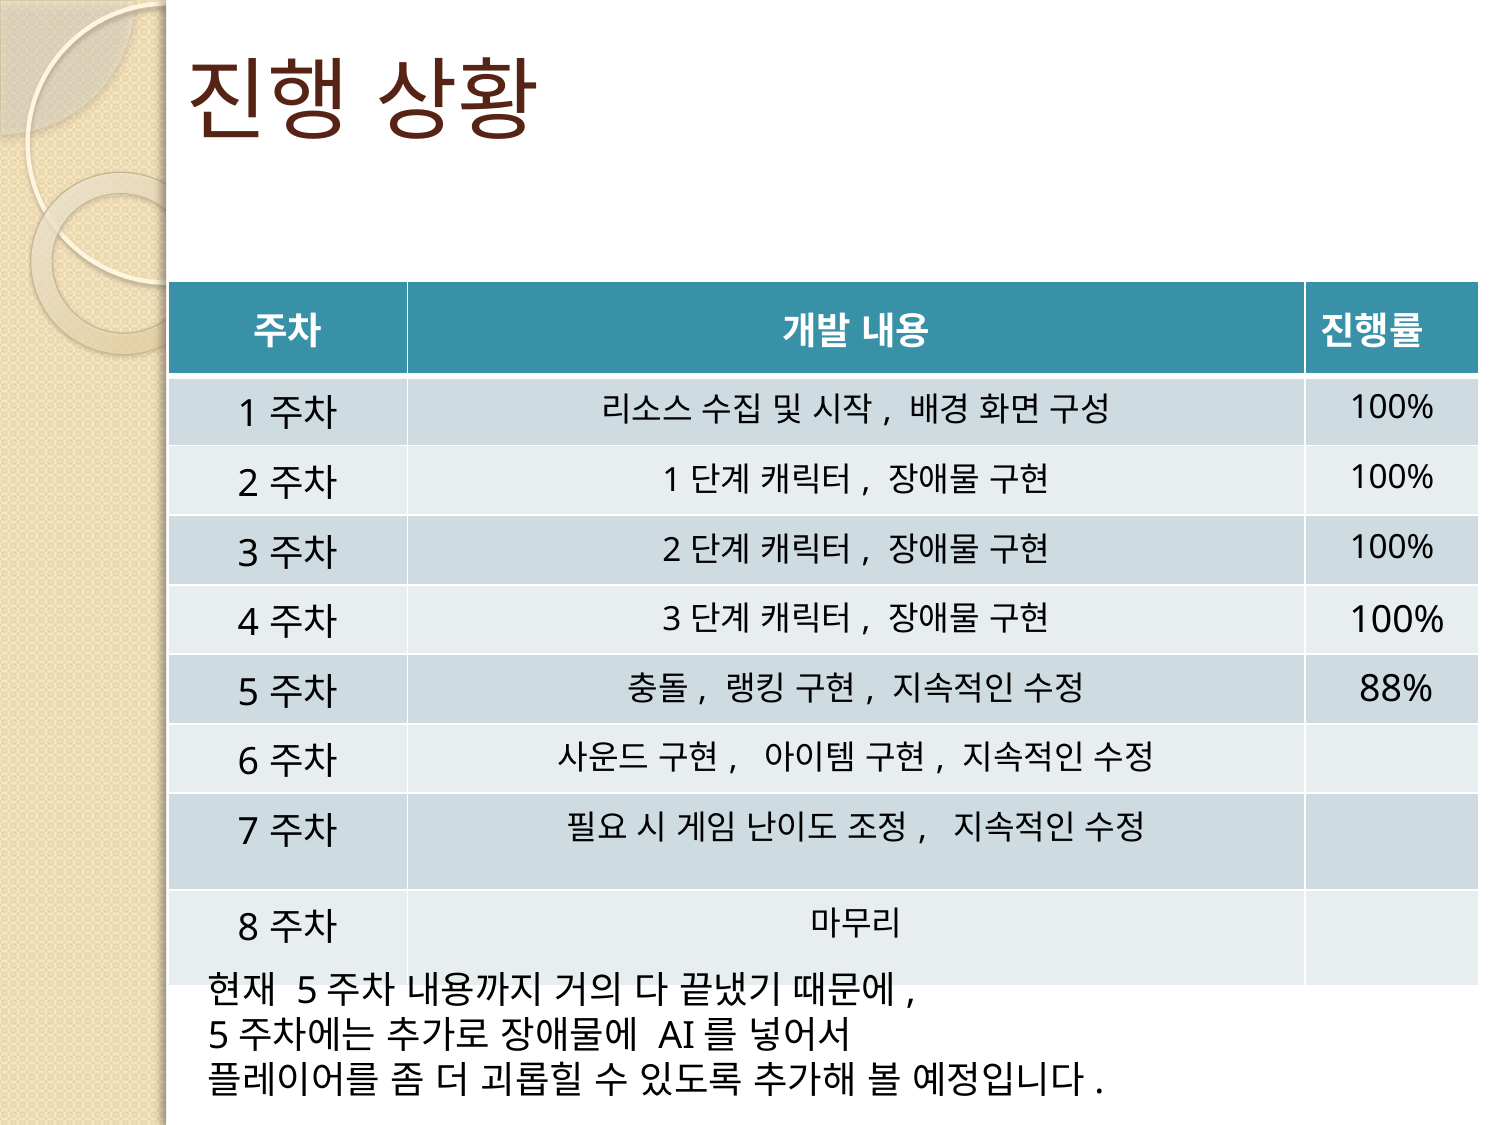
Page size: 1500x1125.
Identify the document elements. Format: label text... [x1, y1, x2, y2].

table_cell 사운드 구현, 아이템 구현, 지속적인 수정 [408, 725, 1304, 792]
table_cell 4주차 [169, 586, 407, 653]
table_header 개발 내용 [408, 282, 1304, 373]
table_cell 1주차 [169, 379, 407, 445]
text_box 현재 5주차 내용까지 거의 다 끝냈기 때문에, 5주차에는 추가로 장애물에 AI를 넣어서 플레이어를 좀 더 괴롭힐 수 있도록 추가해 볼 예정입니다. [193, 958, 1120, 1108]
table_cell 2주차 [169, 446, 407, 514]
table_cell 7주차 [169, 794, 407, 889]
table_cell 3주차 [169, 516, 407, 584]
table_header 주차 [169, 282, 407, 373]
table_cell [1306, 891, 1478, 985]
table_cell 5주차 [169, 655, 407, 723]
table_cell 2단계 캐릭터, 장애물 구현 [408, 516, 1304, 584]
table_header 진행률 [1306, 282, 1478, 373]
table_cell 88% [1306, 655, 1478, 723]
table_cell 100% [1306, 516, 1478, 584]
table_cell 충돌, 랭킹 구현, 지속적인 수정 [408, 655, 1304, 723]
table_cell 8주차 [169, 891, 407, 985]
table_cell 100% [1306, 379, 1478, 445]
table_cell [1306, 725, 1478, 792]
table_cell 100% [1306, 446, 1478, 514]
table_cell 3단계 캐릭터, 장애물 구현 [408, 586, 1304, 653]
text_box 진행 상황 [171, 0, 1402, 188]
table_cell 리소스 수집 및 시작, 배경 화면 구성 [408, 379, 1304, 445]
table_cell 100% [1306, 586, 1478, 653]
table_cell 필요 시 게임 난이도 조정, 지속적인 수정 [408, 794, 1304, 889]
table_cell [1306, 794, 1478, 889]
table_cell 6주차 [169, 725, 407, 792]
table_cell 1단계 캐릭터, 장애물 구현 [408, 446, 1304, 514]
table_cell 마무리 [408, 891, 1304, 985]
